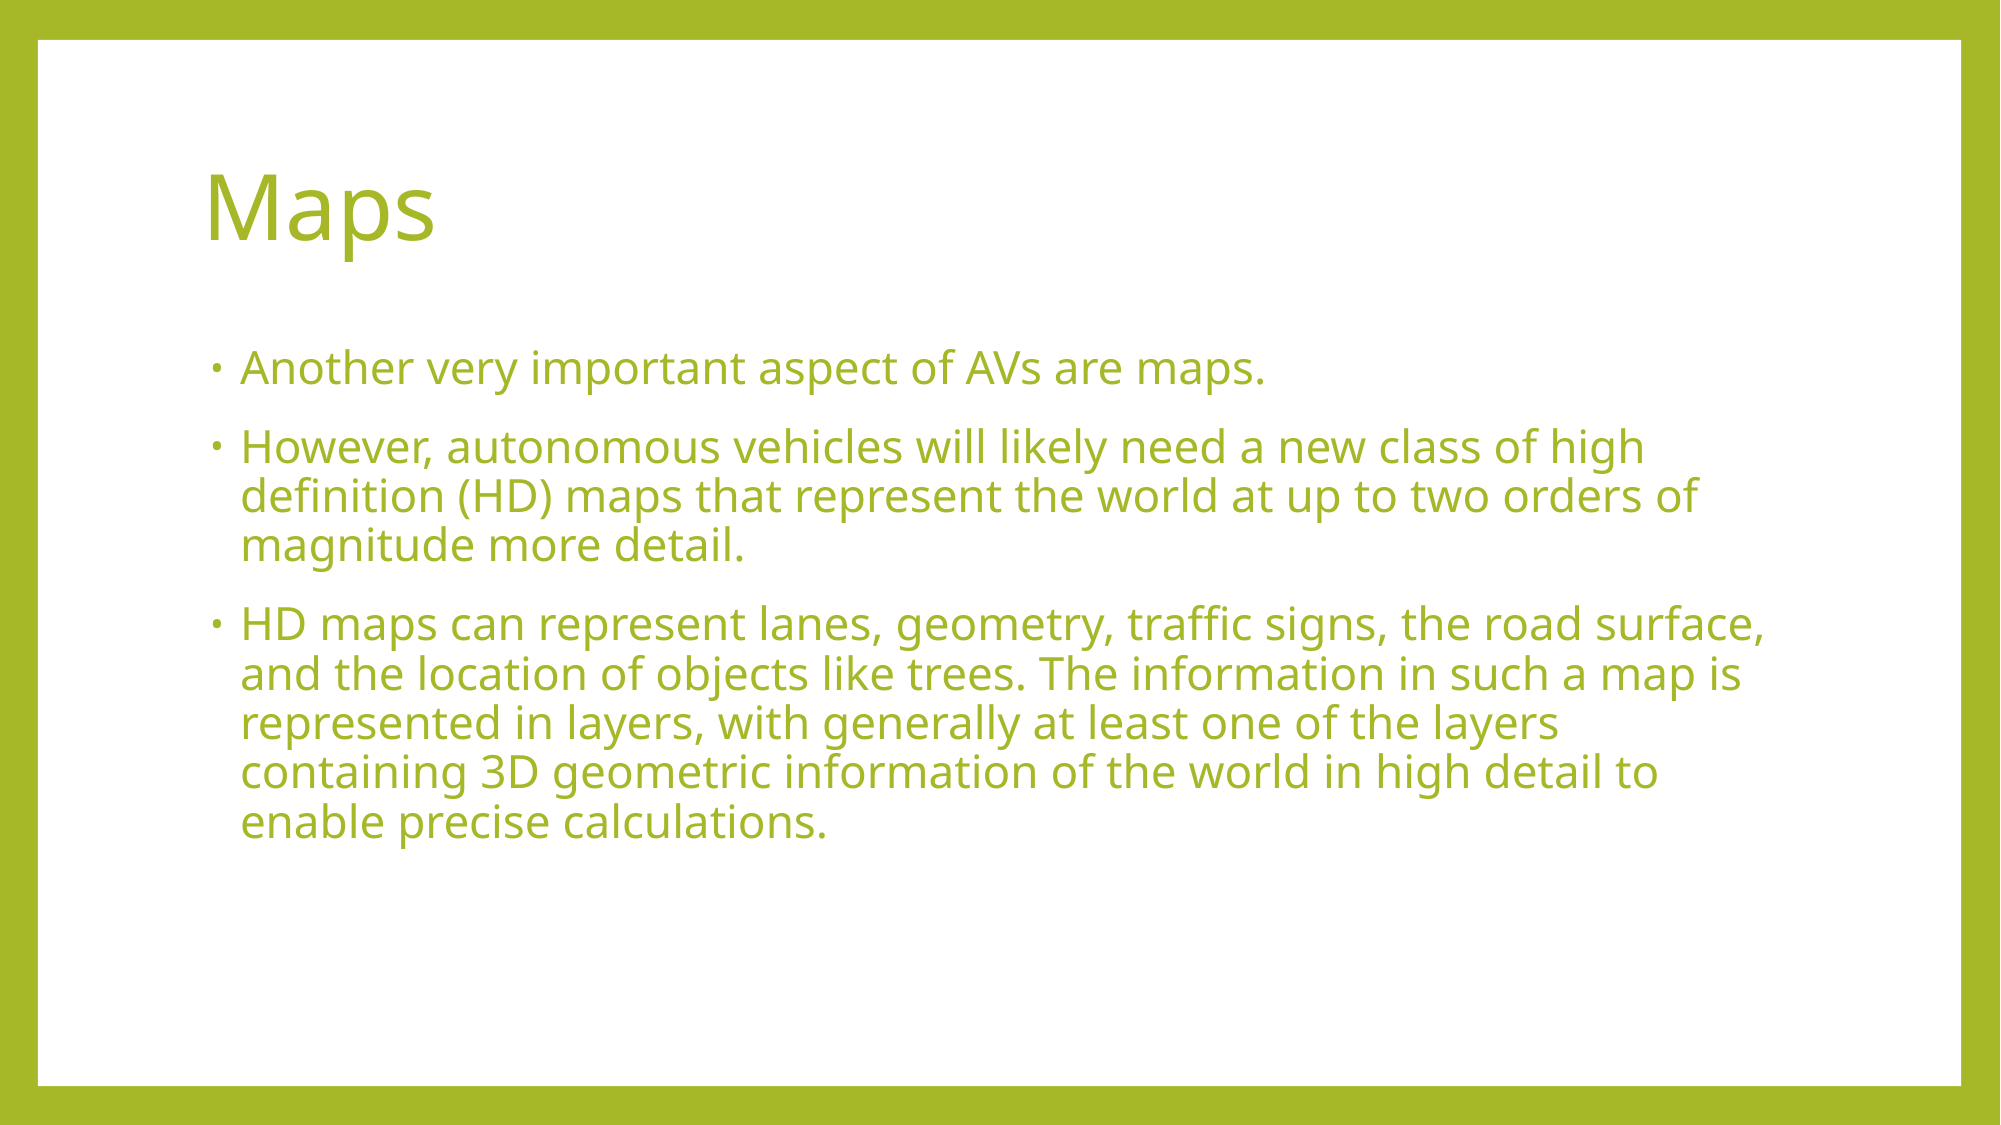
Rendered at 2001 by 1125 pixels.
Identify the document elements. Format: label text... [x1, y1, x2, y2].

list Another very important aspect of AVs are maps. However, autonomous vehicles will likely need a new class of high definition (HD) maps that represent the world at up to two orders of magnitude more detail. HD maps can represent lanes, geometry, traffic signs, the road surface, and the location of objects like trees. The information in such a map is represented in layers, with generally at least one of the layers containing 3D geometric information of the world in high detail to enable precise calculations. [187, 337, 1808, 1000]
title Maps [187, 99, 1808, 323]
